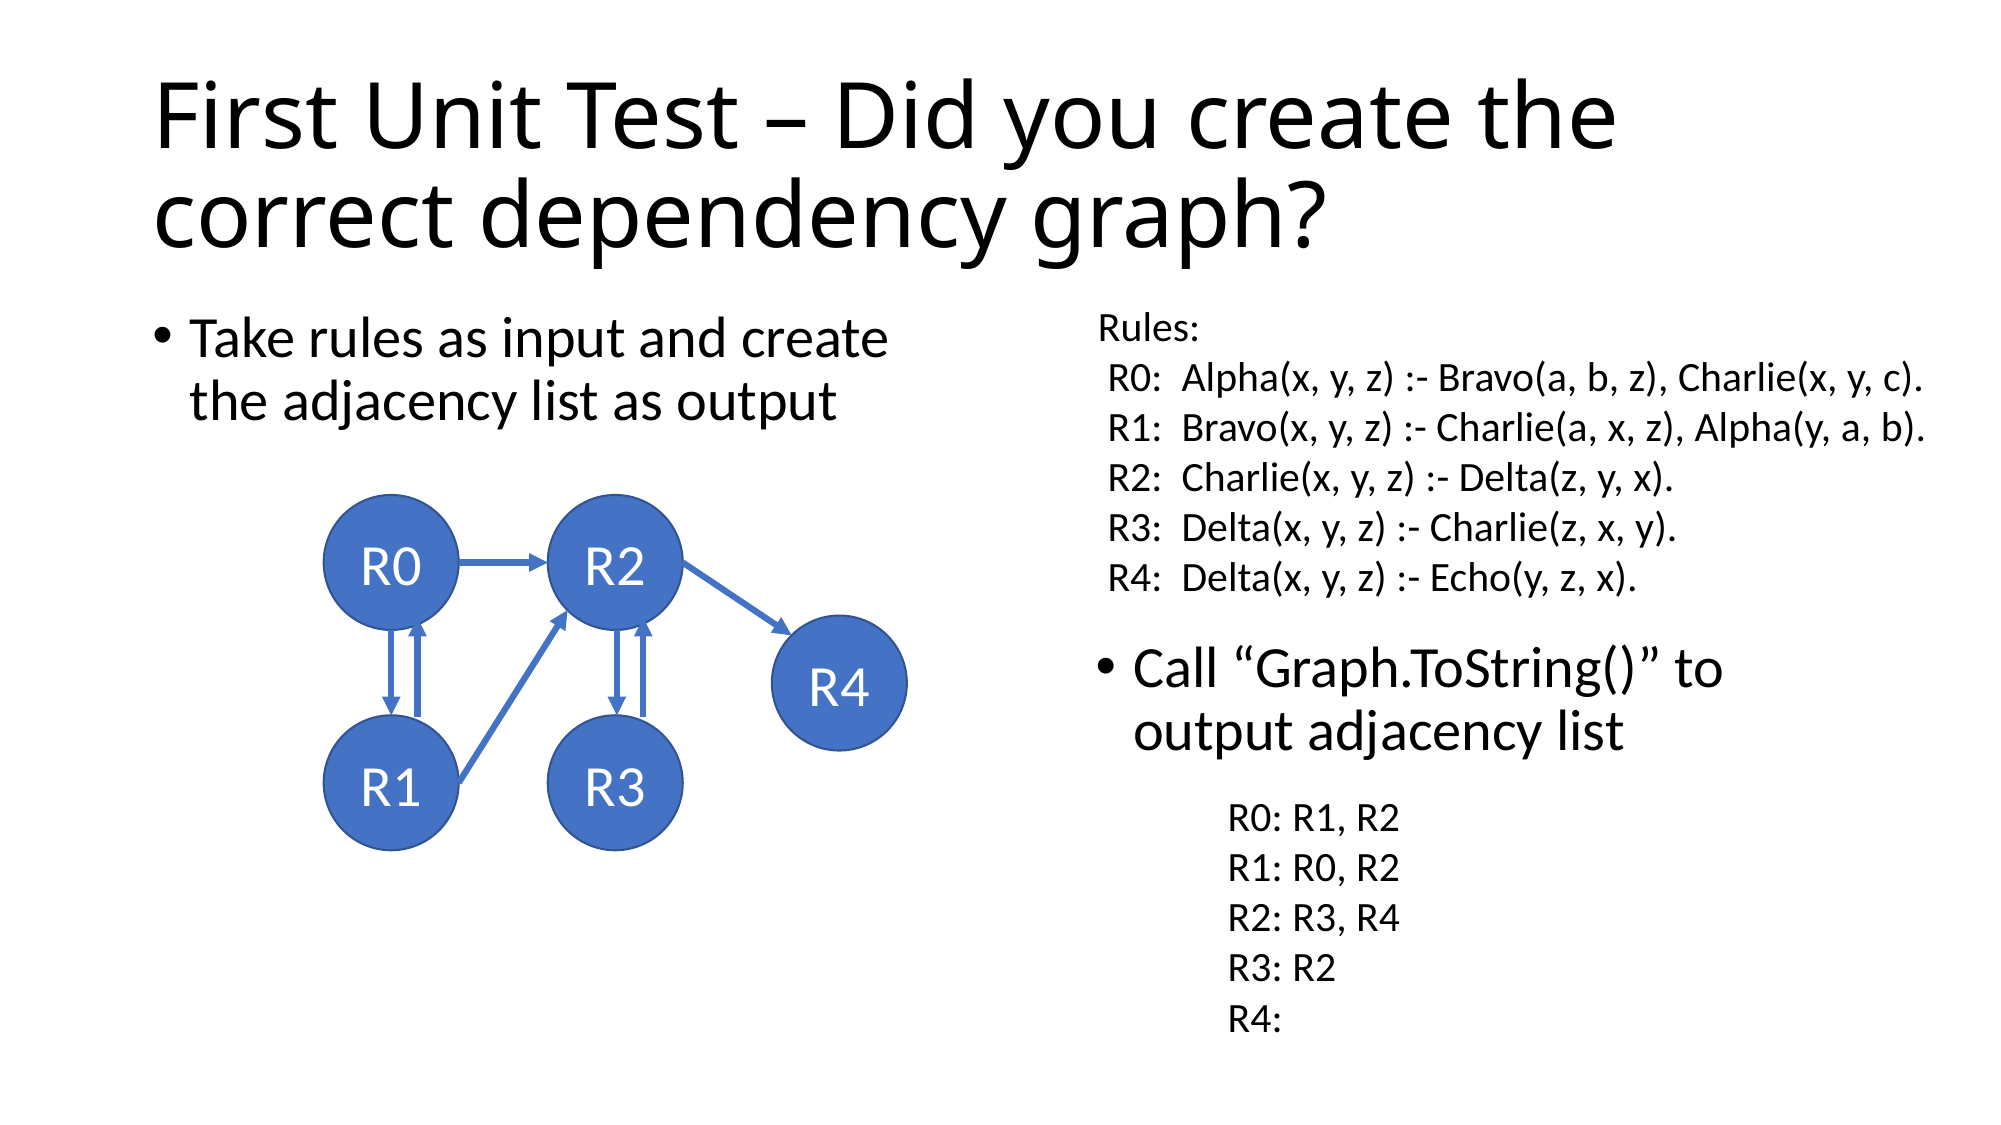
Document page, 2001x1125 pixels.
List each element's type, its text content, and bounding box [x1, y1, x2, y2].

text_box Rules: R0: Alpha(x, y, z) :- Bravo(a, b, z), Charlie(x, y, c). R1: Bravo(x, y, z) :- Charlie(a, x, z), Alpha(y, a, b). R2: Charlie(x, y, z) :- Delta(z, y, x). R3: Delta(x, y, z) :- Charlie(z, x, y). R4: Delta(x, y, z) :- Echo(y, z, x). [1083, 292, 1943, 708]
list Take rules as input and create the adjacency list as output [137, 299, 967, 1014]
title First Unit Test – Did you create the correct dependency graph? [137, 59, 1863, 278]
text_box Call “Graph.ToString()” to output adjacency list [1080, 630, 1910, 1125]
text_box R2 [546, 493, 684, 631]
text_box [682, 562, 792, 636]
text_box R4 [770, 614, 908, 752]
text_box R3 [546, 714, 684, 852]
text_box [458, 610, 568, 783]
text_box R0: R1, R2 R1: R0, R2 R2: R3, R4 R3: R2 R4: [1212, 782, 1416, 1125]
text_box R0 [322, 493, 460, 631]
text_box R1 [322, 714, 460, 852]
